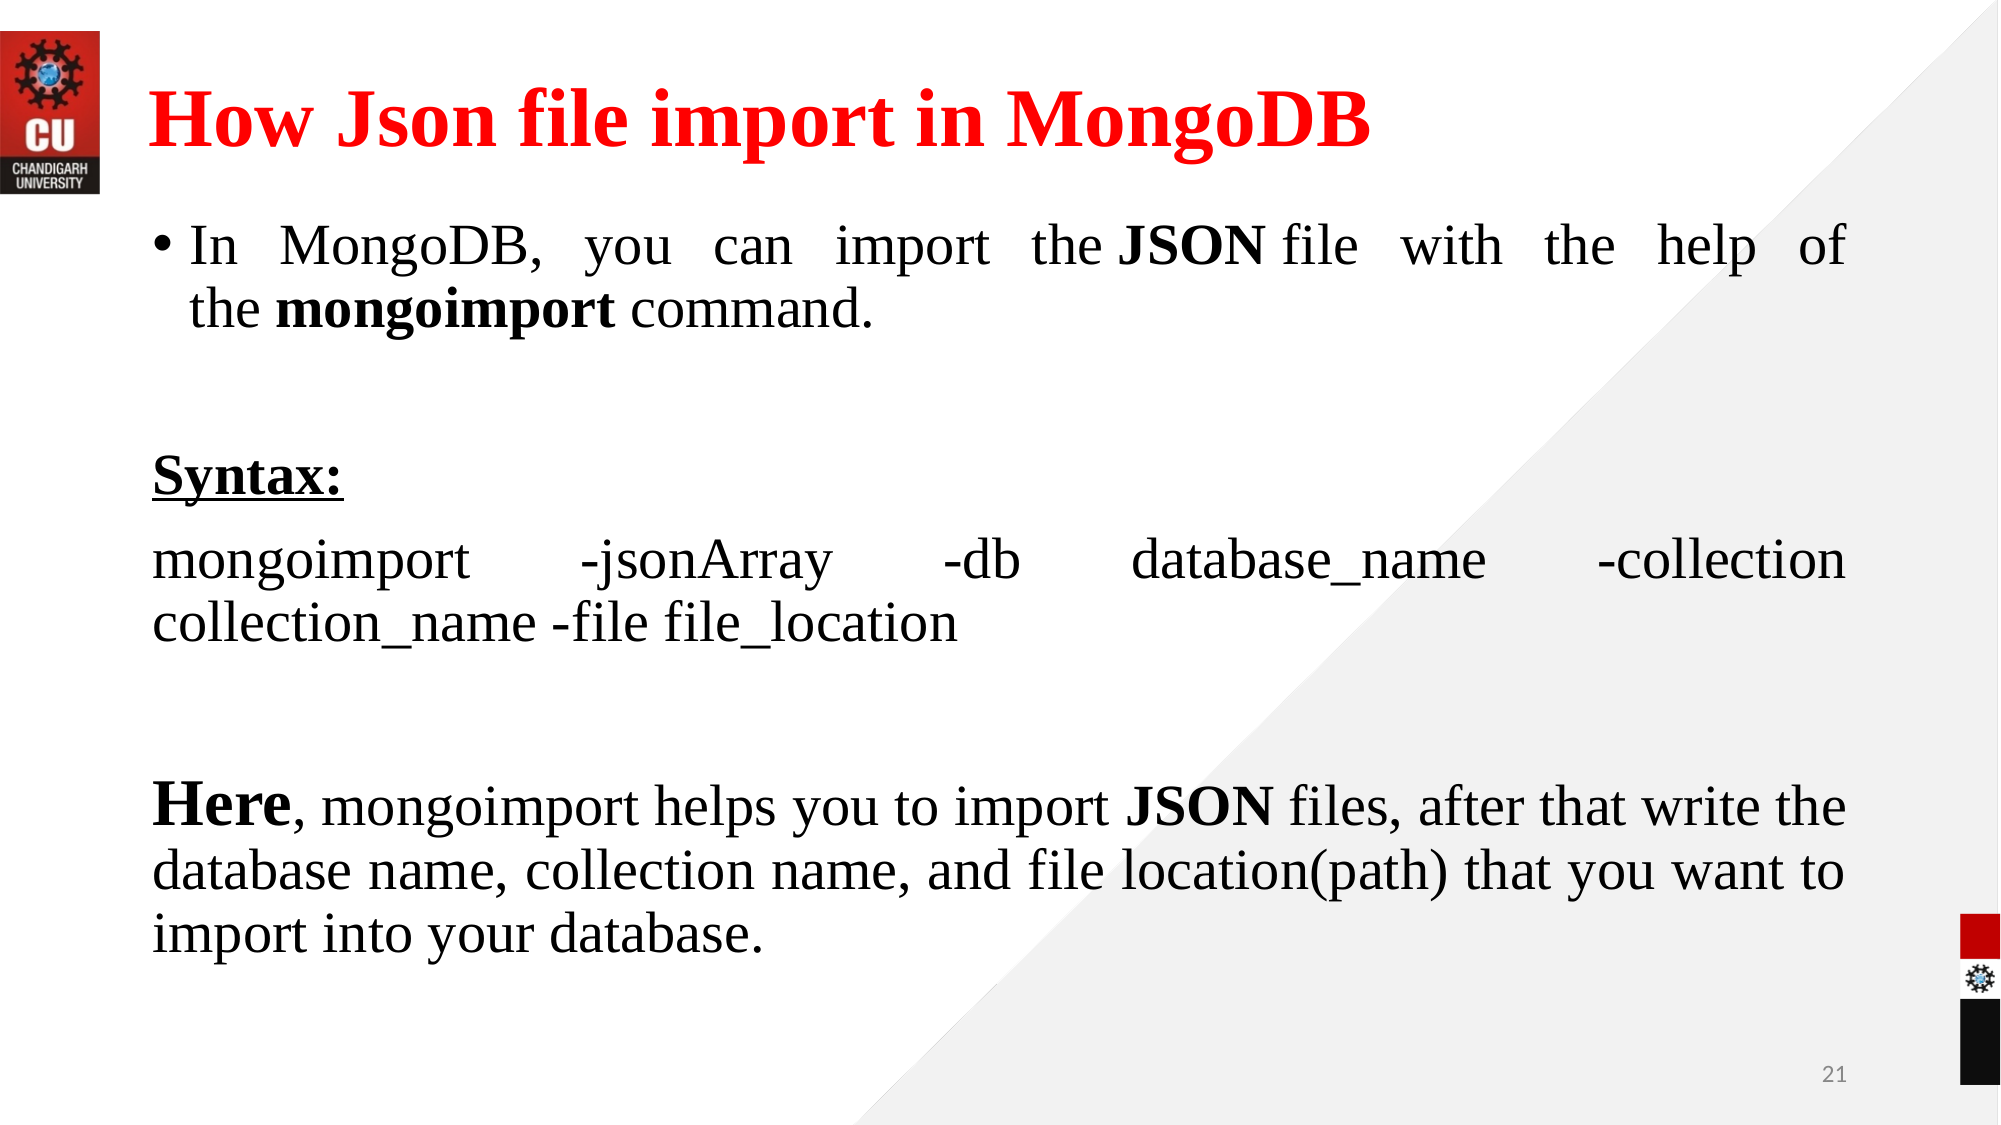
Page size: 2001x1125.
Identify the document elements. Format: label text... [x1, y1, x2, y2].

list In MongoDB, you can import the JSON file with the help of the mongoimport command. Syntax: mongoimport -jsonArray -db database_name -collection collection_name -file file_location Here, mongoimport helps you to import JSON files, after that write the database name, collection name, and file location(path) that you want to import into your database. [137, 206, 1863, 1085]
title How Json file import in MongoDB [133, 35, 1859, 203]
picture [0, 0, 2001, 1125]
slide_number ‹#› [1412, 1042, 1863, 1103]
